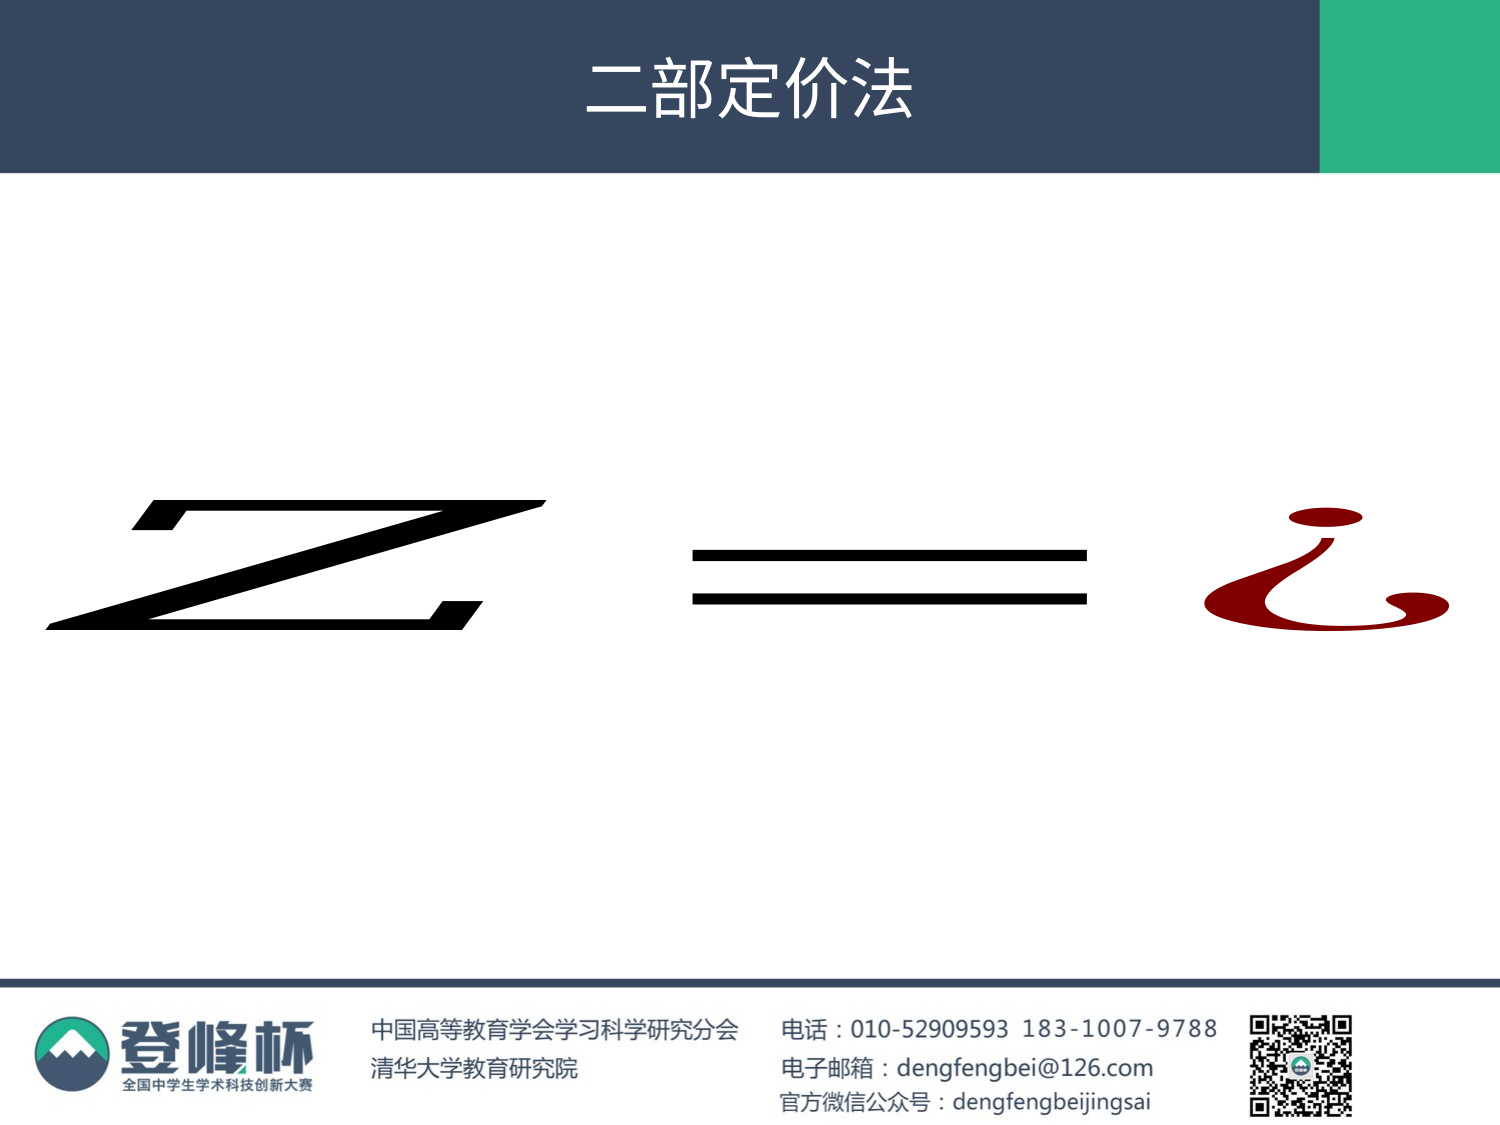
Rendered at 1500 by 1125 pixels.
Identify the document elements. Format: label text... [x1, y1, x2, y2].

picture [0, 0, 1500, 1125]
text_box 二部定价法 [7, 0, 1493, 181]
